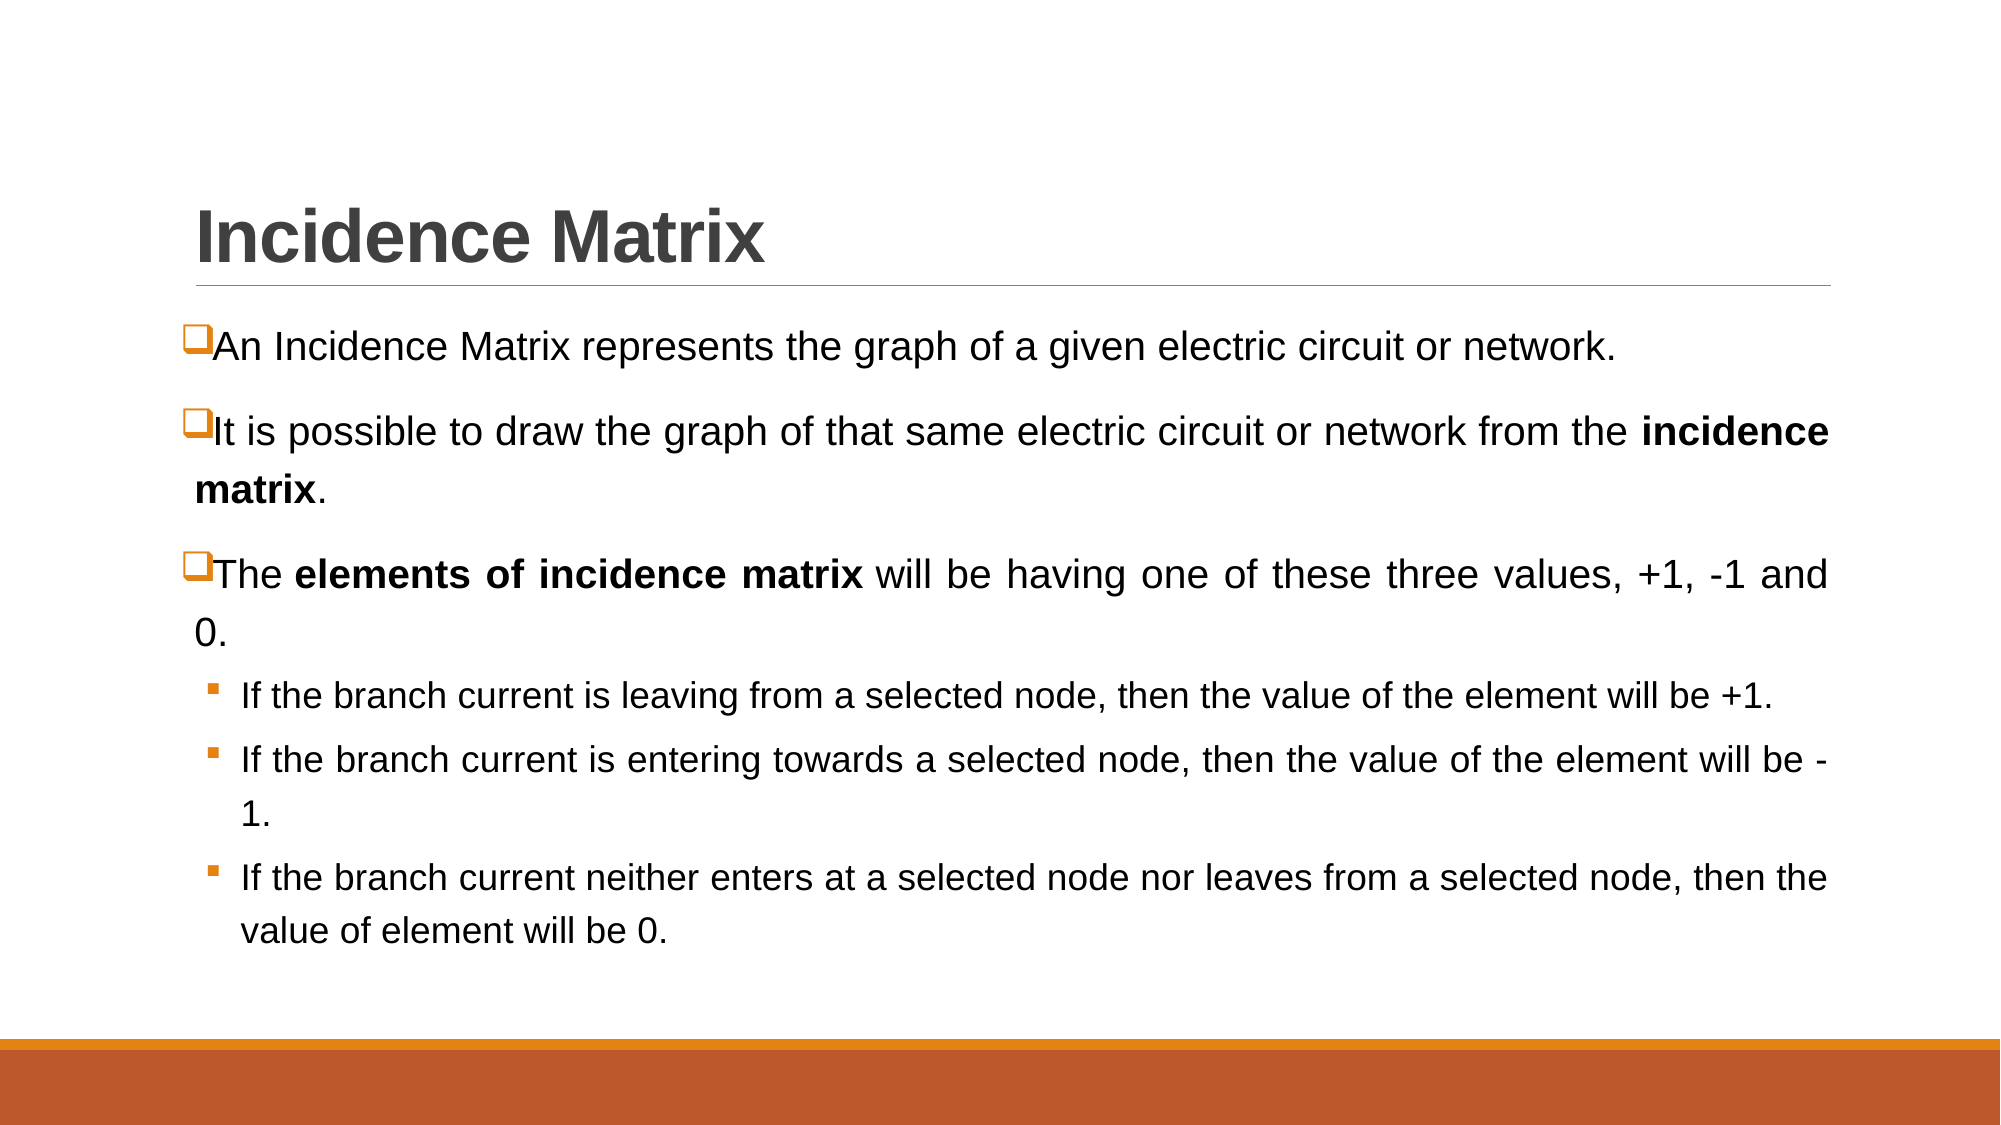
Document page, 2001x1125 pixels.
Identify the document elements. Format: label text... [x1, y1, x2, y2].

title Incidence Matrix [180, 47, 1830, 285]
list An Incidence Matrix represents the graph of a given electric circuit or network. It is possible to draw the graph of that same electric circuit or network from the incidence matrix. The elements of incidence matrix will be having one of these three values, +1, -1 and 0. If the branch current is leaving from a selected node, then the value of the element will be +1. If the branch current is entering towards a selected node, then the value of the element will be -1. If the branch current neither enters at a selected node nor leaves from a selected node, then the value of element will be 0. [180, 302, 1830, 963]
